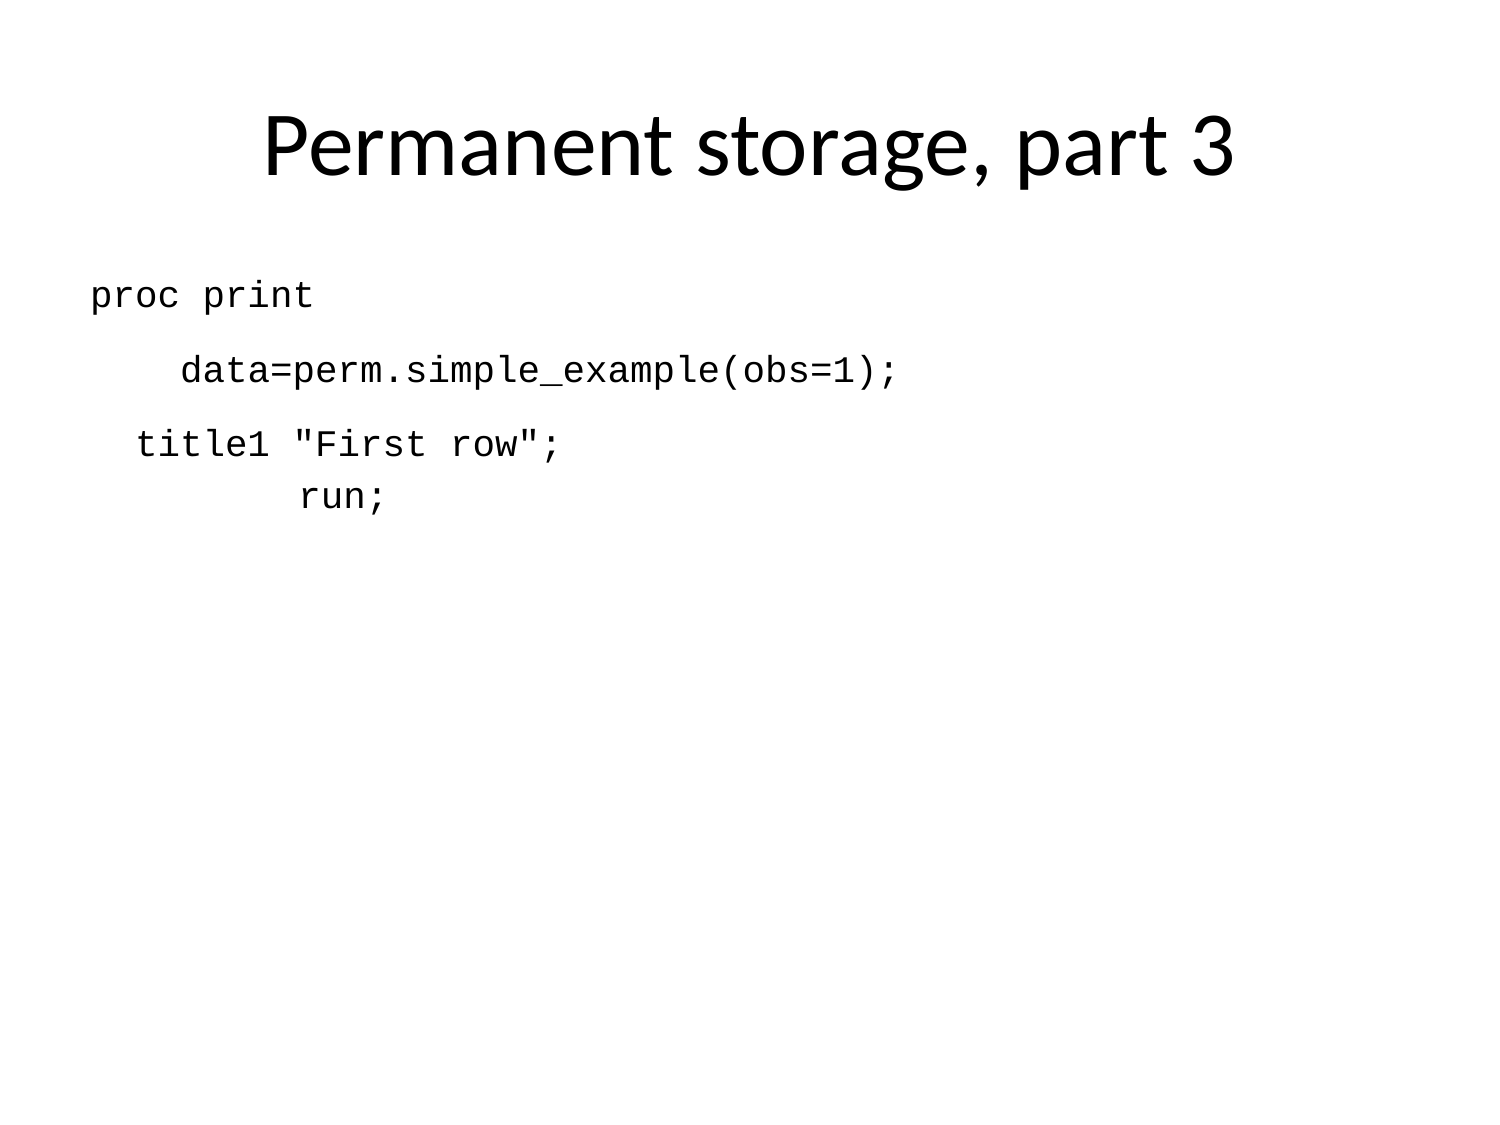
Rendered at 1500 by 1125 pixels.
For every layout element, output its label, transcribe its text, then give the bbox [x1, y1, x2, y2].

list proc print data=perm.simple_example(obs=1); title1 "First row"; run; [75, 262, 1425, 1005]
title Permanent storage, part 3 [75, 45, 1425, 233]
